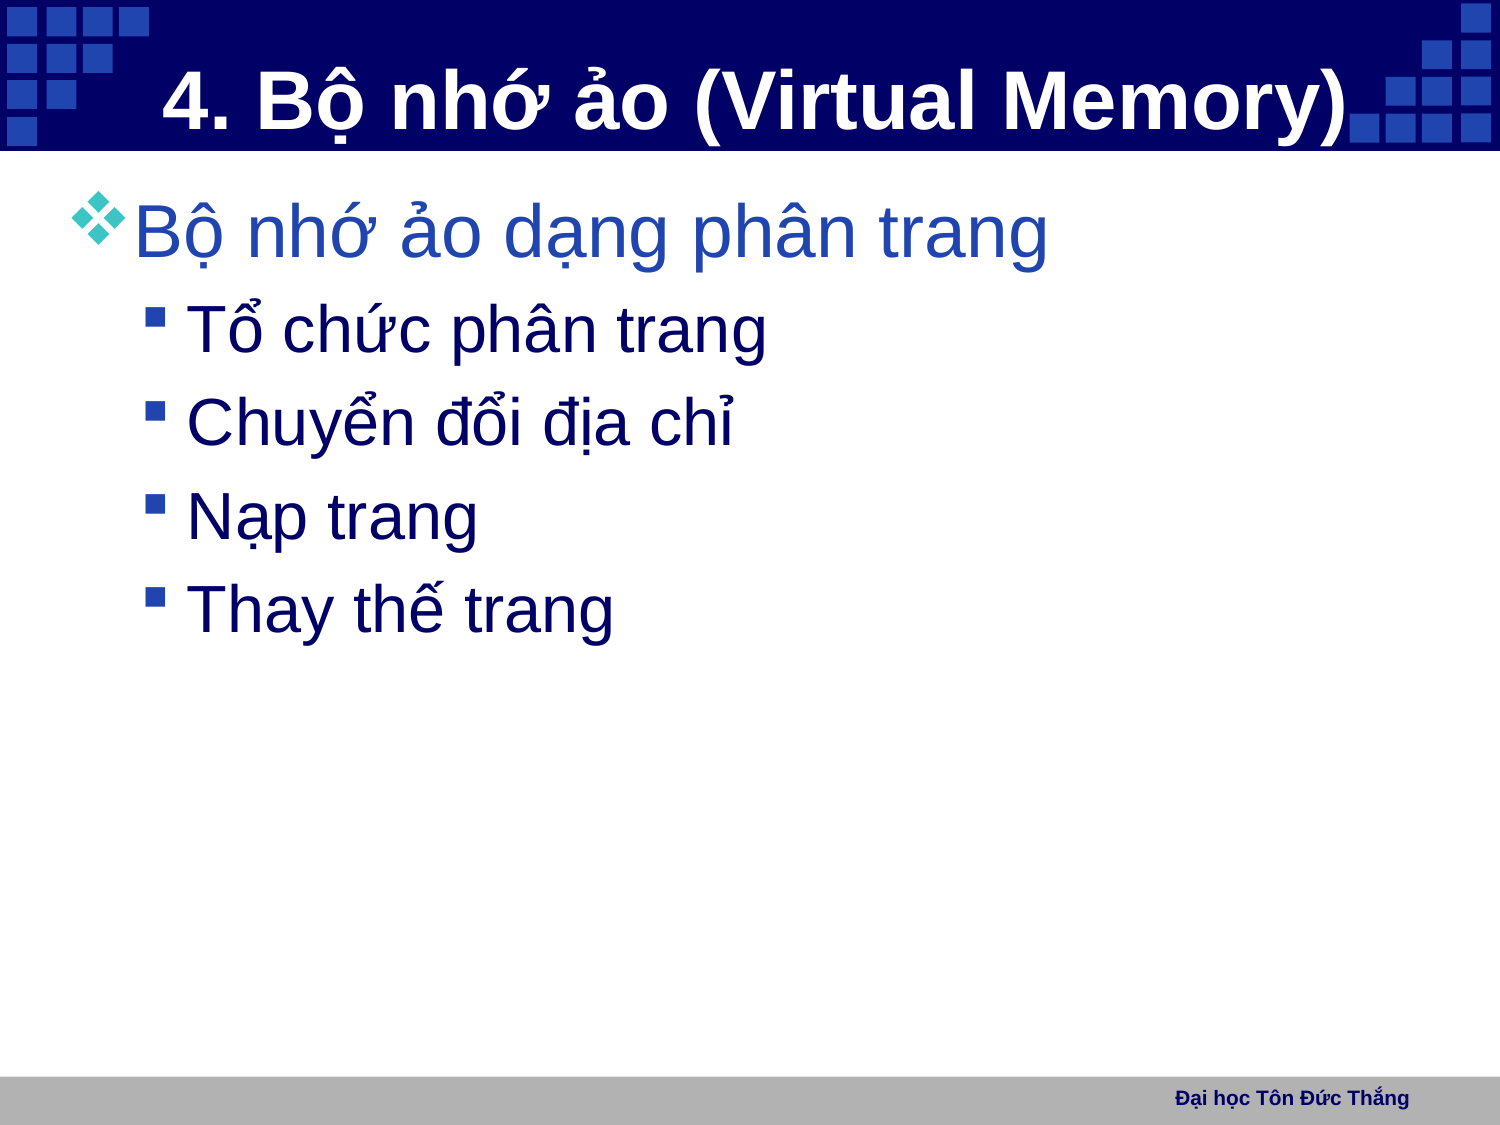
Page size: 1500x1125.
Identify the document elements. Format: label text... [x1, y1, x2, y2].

list Bộ nhớ ảo dạng phân trang Tổ chức phân trang Chuyển đổi địa chỉ Nạp trang Thay thế trang [49, 174, 1451, 1063]
title 4. Bộ nhớ ảo (Virtual Memory) [37, 49, 1476, 143]
footer Đại học Tôn Đức Thắng [1087, 1077, 1426, 1125]
